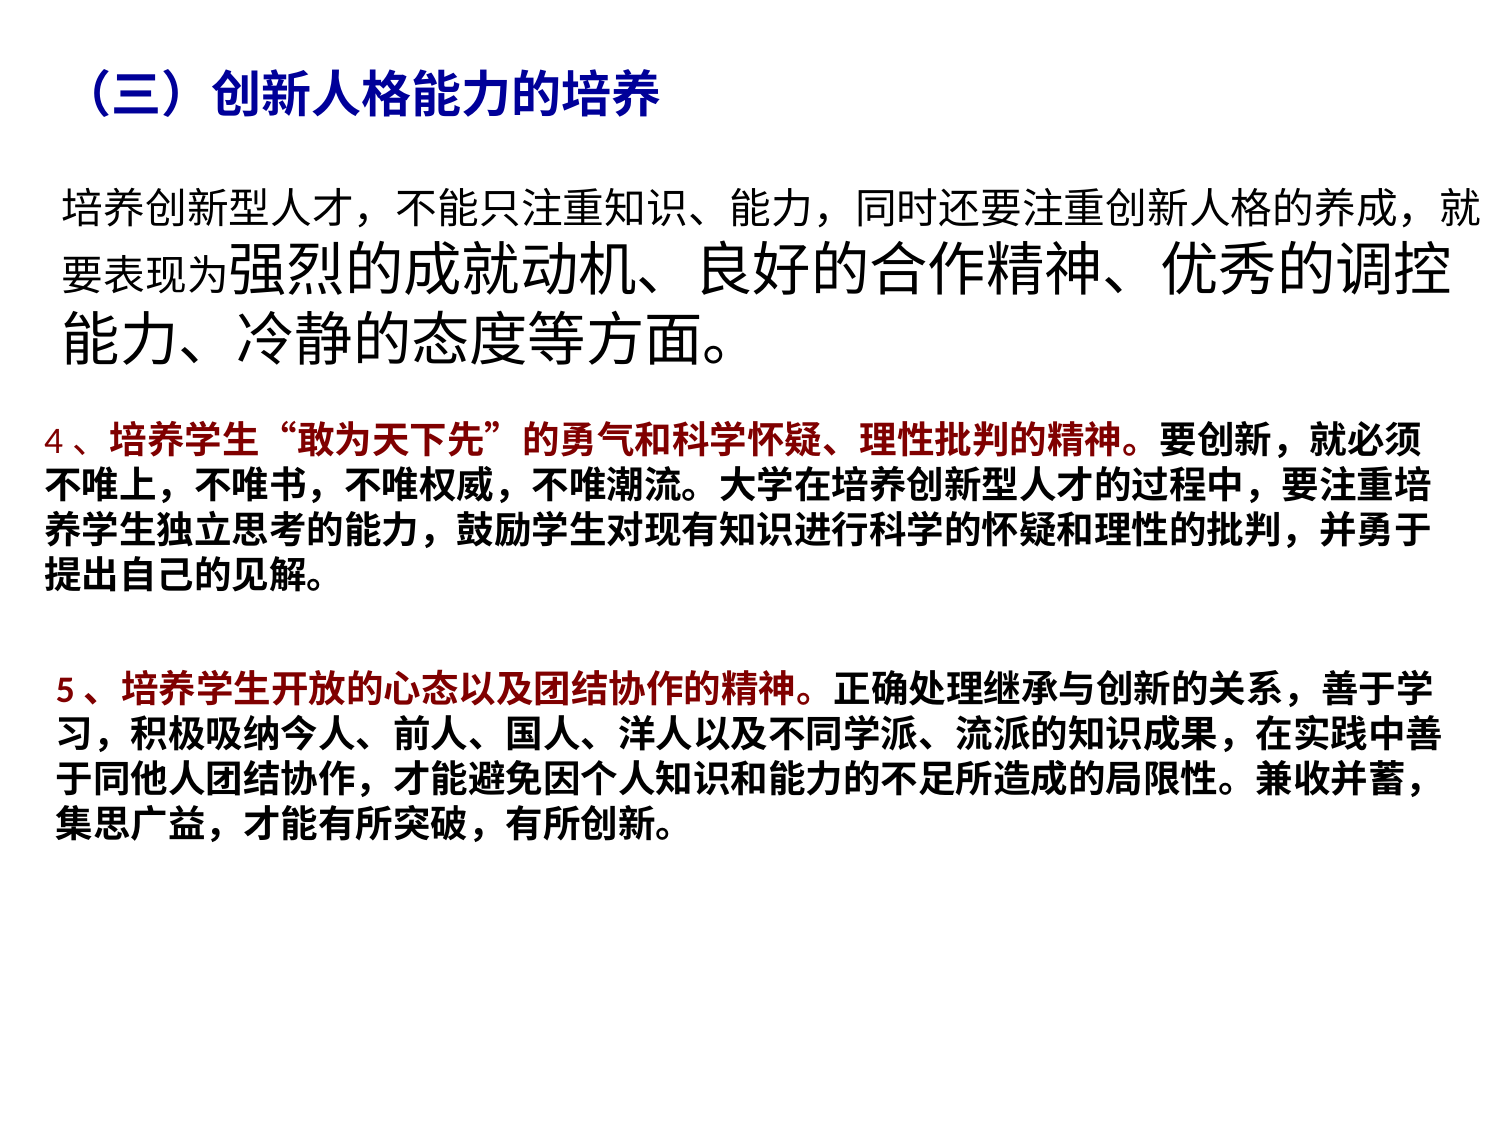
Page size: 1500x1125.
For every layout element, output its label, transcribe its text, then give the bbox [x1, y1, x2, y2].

text_box 4、培养学生“敢为天下先”的勇气和科学怀疑、理性批判的精神。要创新，就必须不唯上，不唯书，不唯权威，不唯潮流。大学在培养创新型人才的过程中，要注重培养学生独立思考的能力，鼓励学生对现有知识进行科学的怀疑和理性的批判，并勇于提出自己的见解。 [29, 409, 1471, 604]
text_box 5、培养学生开放的心态以及团结协作的精神。正确处理继承与创新的关系，善于学习，积极吸纳今人、前人、国人、洋人以及不同学派、流派的知识成果，在实践中善于同他人团结协作，才能避免因个人知识和能力的不足所造成的局限性。兼收并蓄，集思广益，才能有所突破，有所创新。 [41, 657, 1459, 852]
text_box （三）创新人格能力的培养 培养创新型人才，不能只注重知识、能力，同时还要注重创新人格的养成，就要表现为强烈的成就动机、良好的合作精神、优秀的调控能力、冷静的态度等方面。 [47, 54, 1500, 380]
